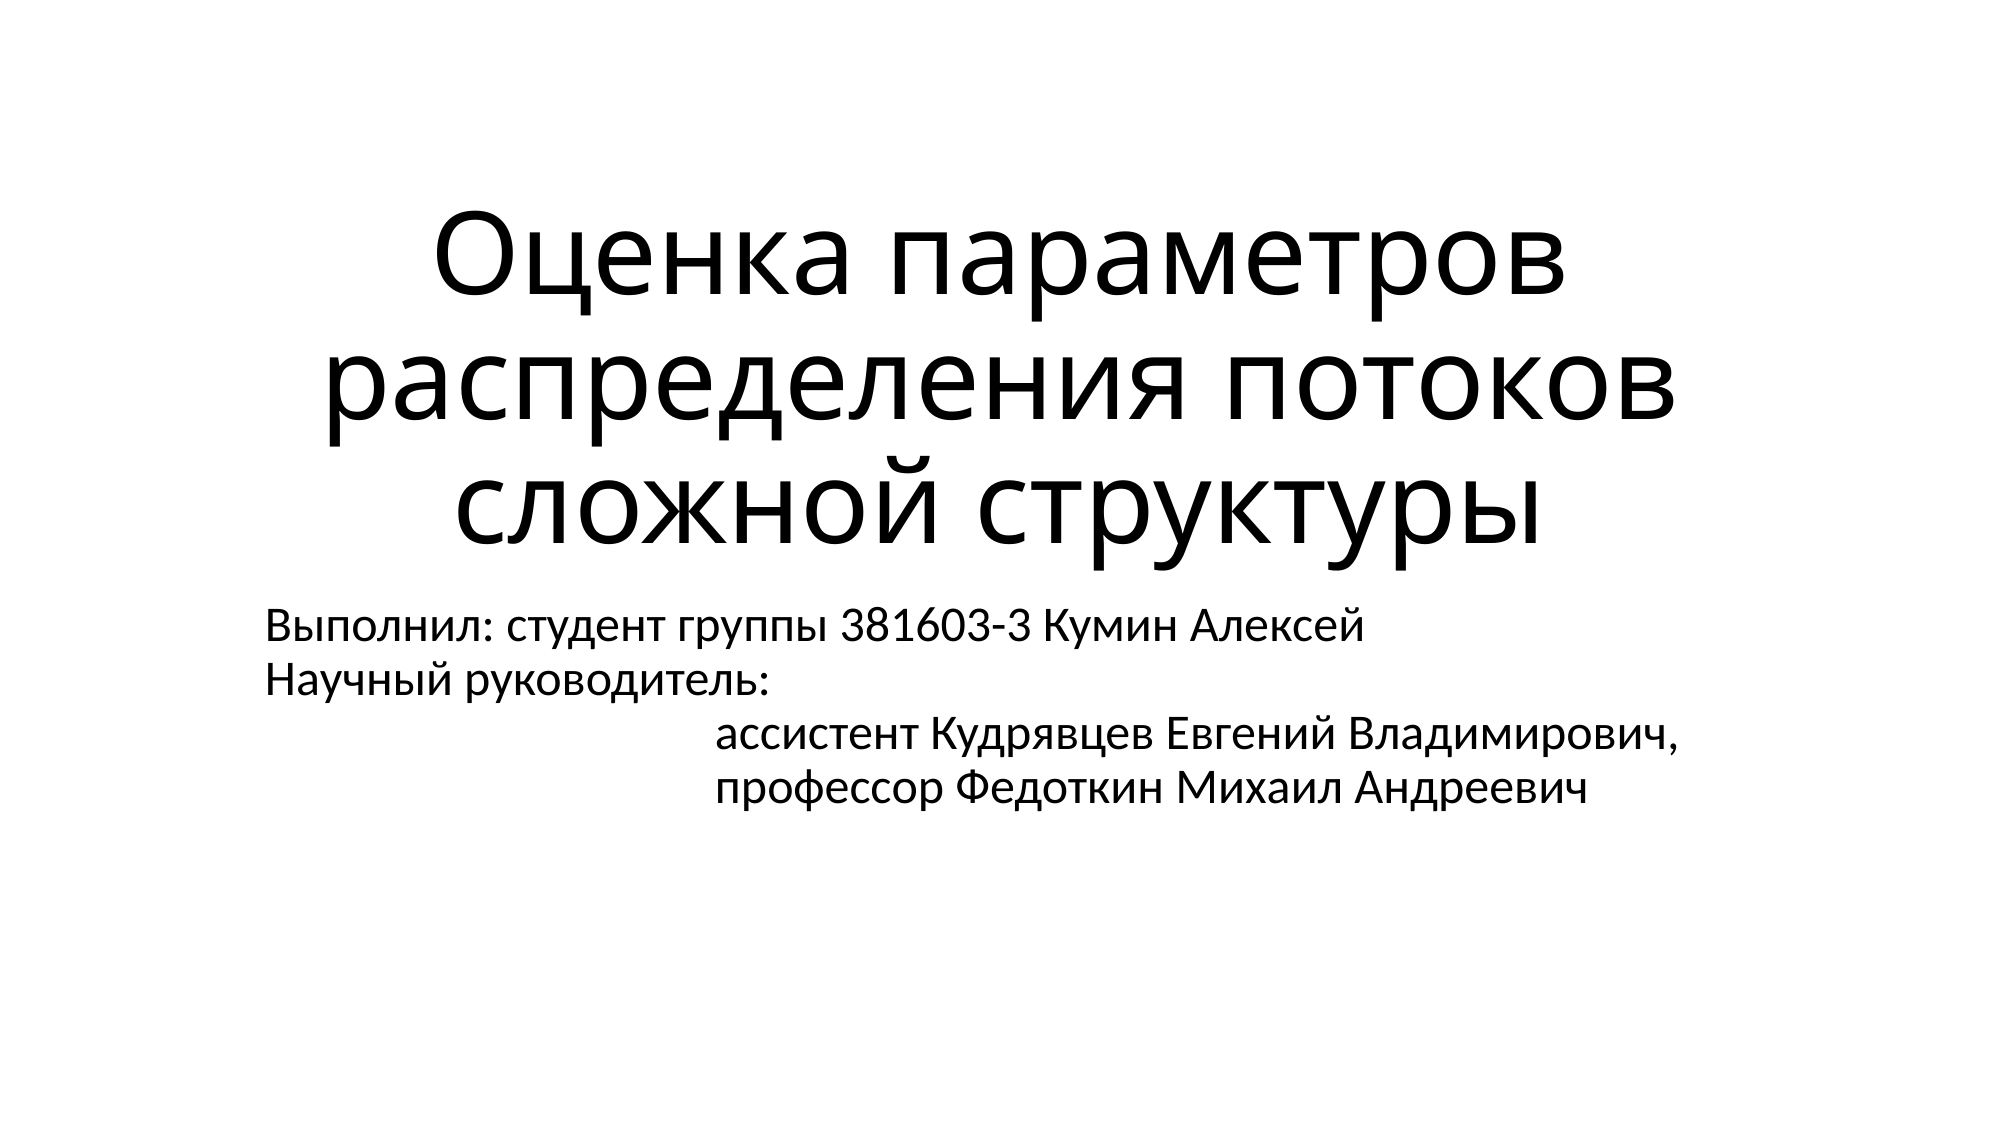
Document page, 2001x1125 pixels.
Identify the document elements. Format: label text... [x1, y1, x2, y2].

title Оценка параметров распределения потоков сложной структуры [249, 184, 1750, 576]
subtitle Выполнил: студент группы 381603-3 Кумин Алексей Научный руководитель: ассистент Кудрявцев Евгений Владимирович, профессор Федоткин Михаил Андреевич [249, 590, 1750, 863]
